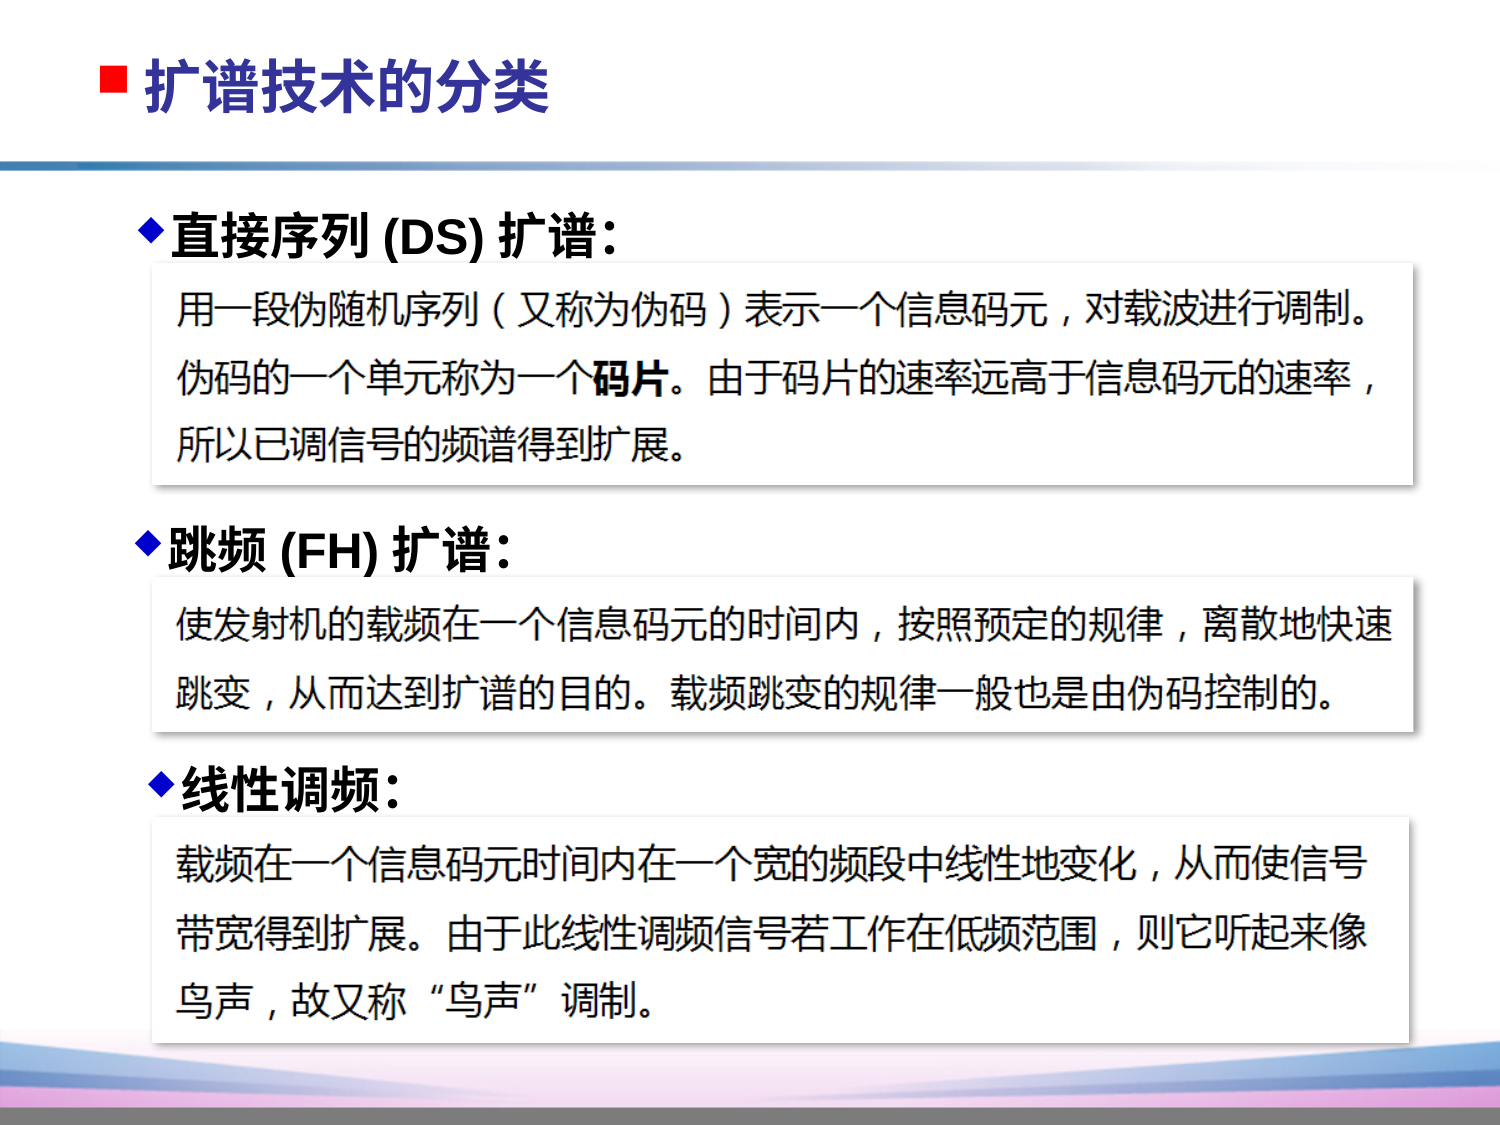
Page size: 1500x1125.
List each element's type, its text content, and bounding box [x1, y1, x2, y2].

text_box 跳频(FH)扩谱： [117, 504, 557, 586]
picture [0, 0, 1500, 1125]
text_box 扩谱技术的分类 [81, 45, 567, 128]
text_box 线性调频： [130, 744, 446, 827]
text_box 直接序列(DS)扩谱： [120, 190, 662, 273]
